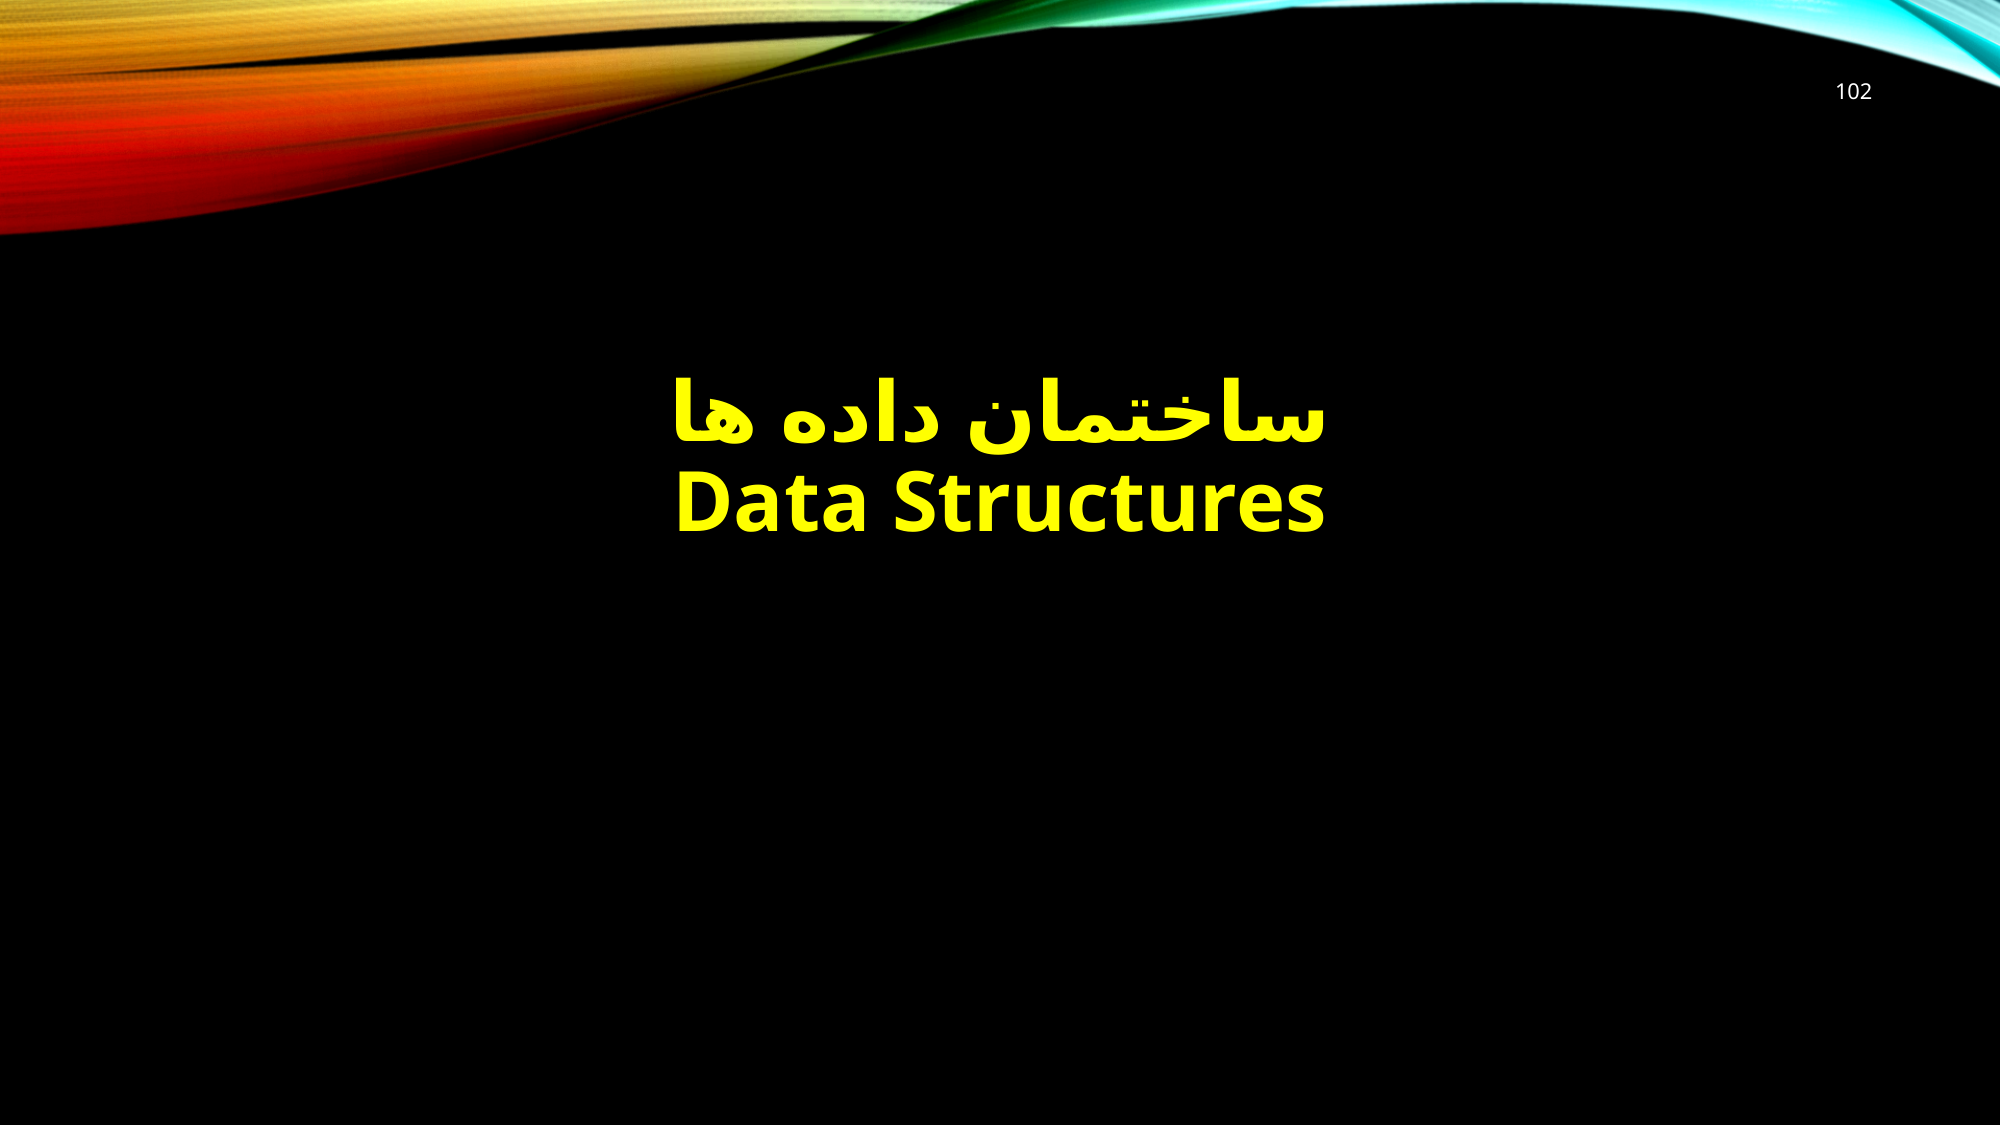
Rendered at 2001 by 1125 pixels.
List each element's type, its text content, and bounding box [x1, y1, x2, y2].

title ساختمان داده ها Data Structures [112, 330, 1888, 588]
picture [0, 0, 2000, 237]
slide_number 102 [1437, 62, 1888, 123]
